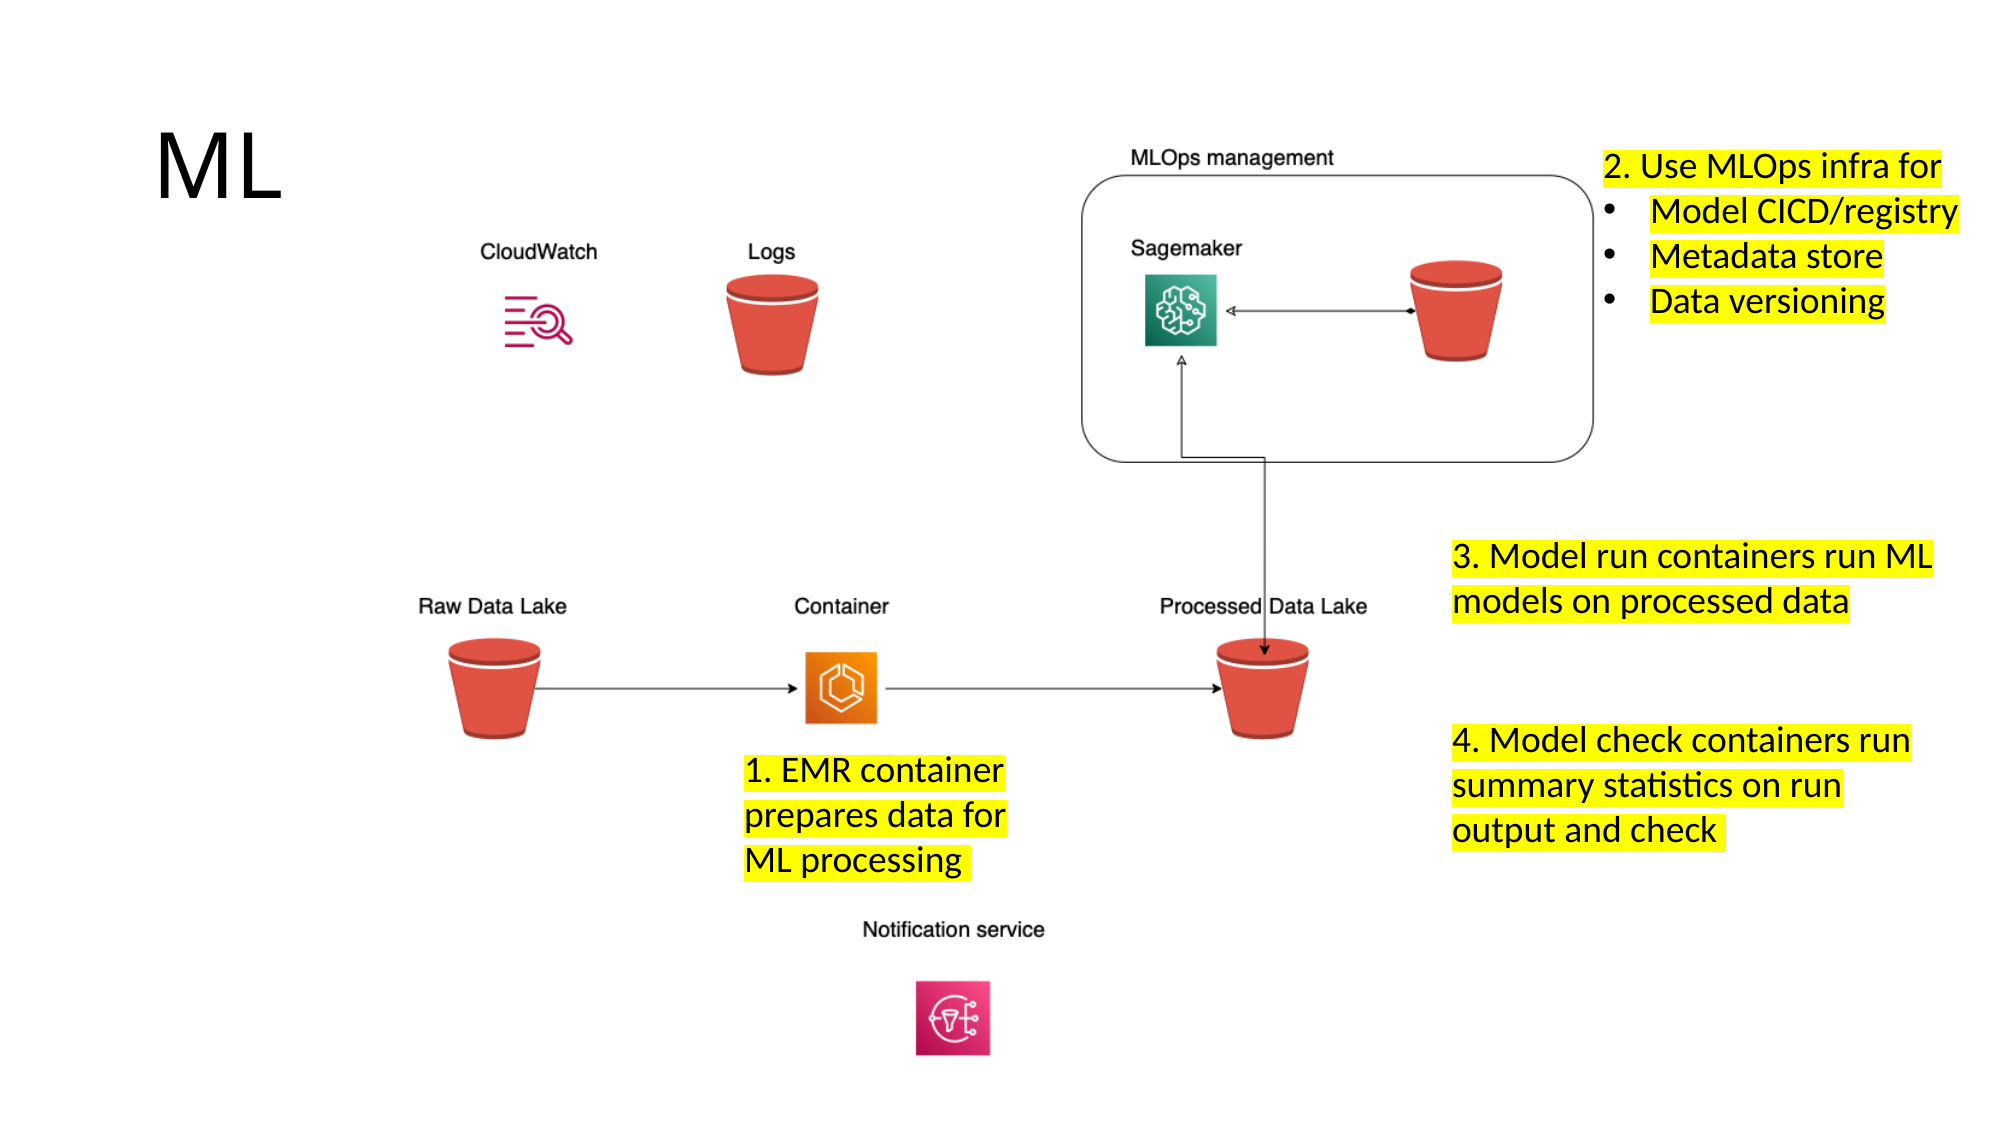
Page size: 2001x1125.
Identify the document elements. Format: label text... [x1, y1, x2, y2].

text_box 3. Model run containers run ML models on processed data [1595, 523, 1978, 629]
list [405, 112, 1595, 1066]
text_box 4. Model check containers run summary statistics on run output and check [1595, 707, 1944, 858]
title ML [137, 59, 1863, 278]
text_box 2. Use MLOps infra for Model CICD/registry Metadata store Data versioning [1595, 133, 2000, 419]
